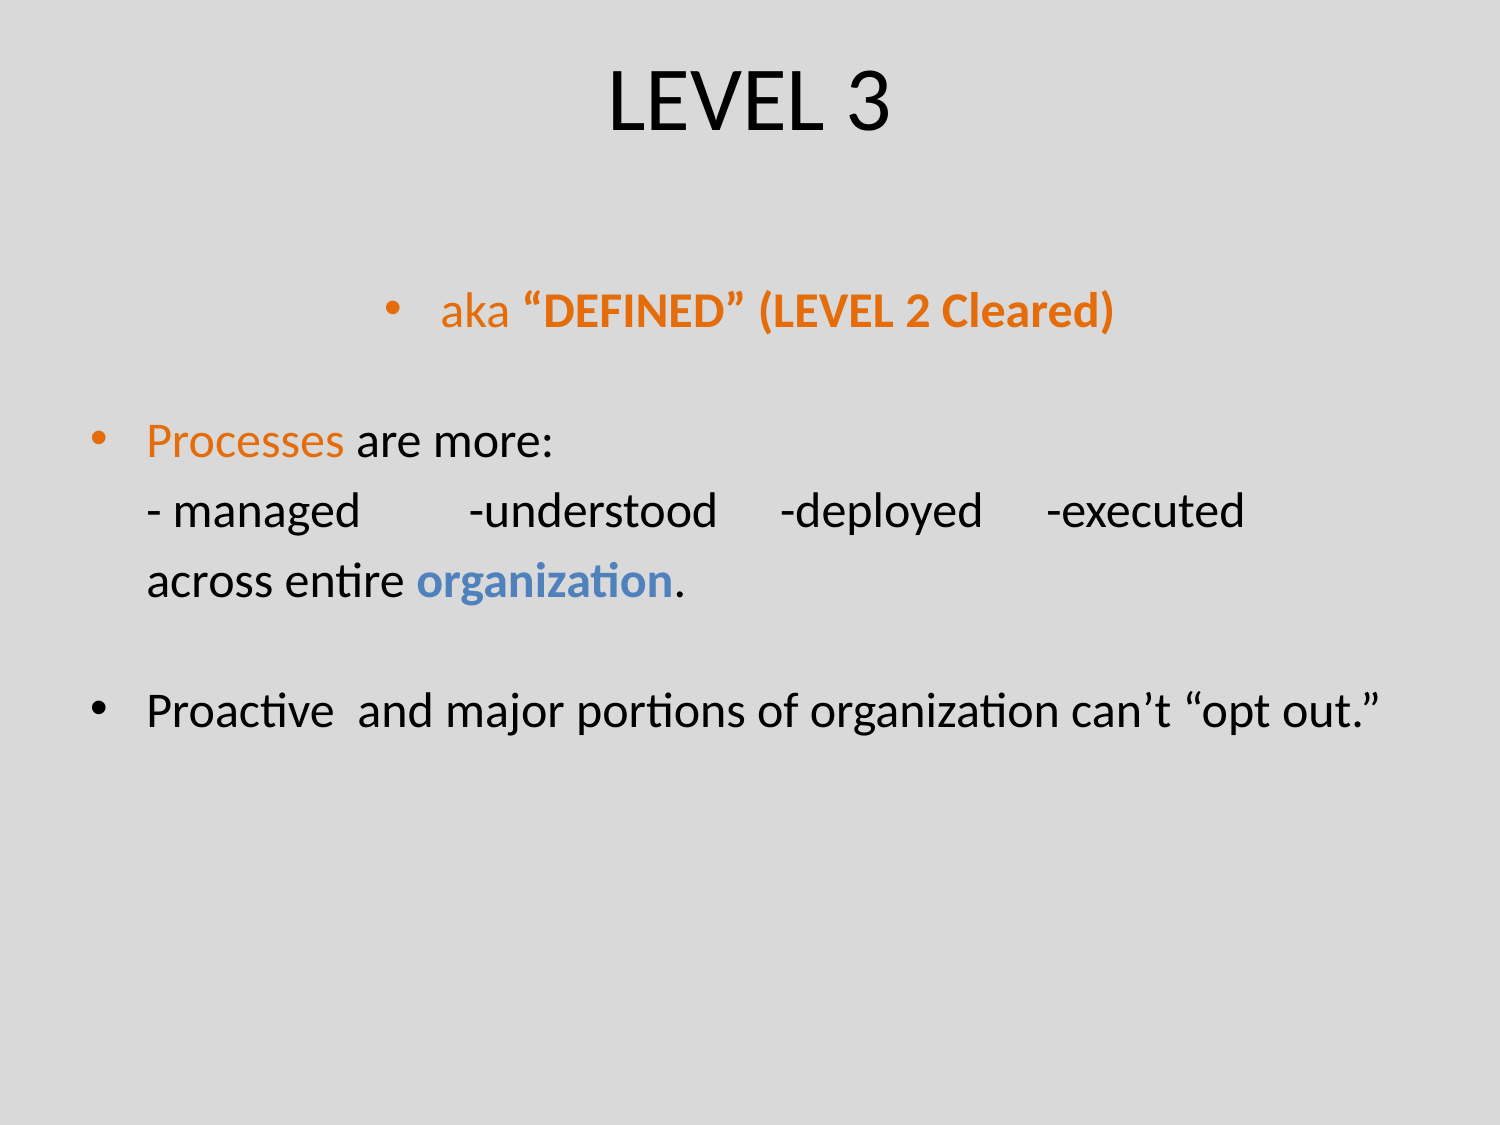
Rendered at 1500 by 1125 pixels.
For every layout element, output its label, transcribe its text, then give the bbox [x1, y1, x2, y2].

title LEVEL 3 [75, 0, 1425, 188]
list aka “DEFINED” (LEVEL 2 Cleared) Processes are more: - managed -understood -deployed -executed across entire organization. Proactive and major portions of organization can’t “opt out.” [75, 200, 1425, 1025]
